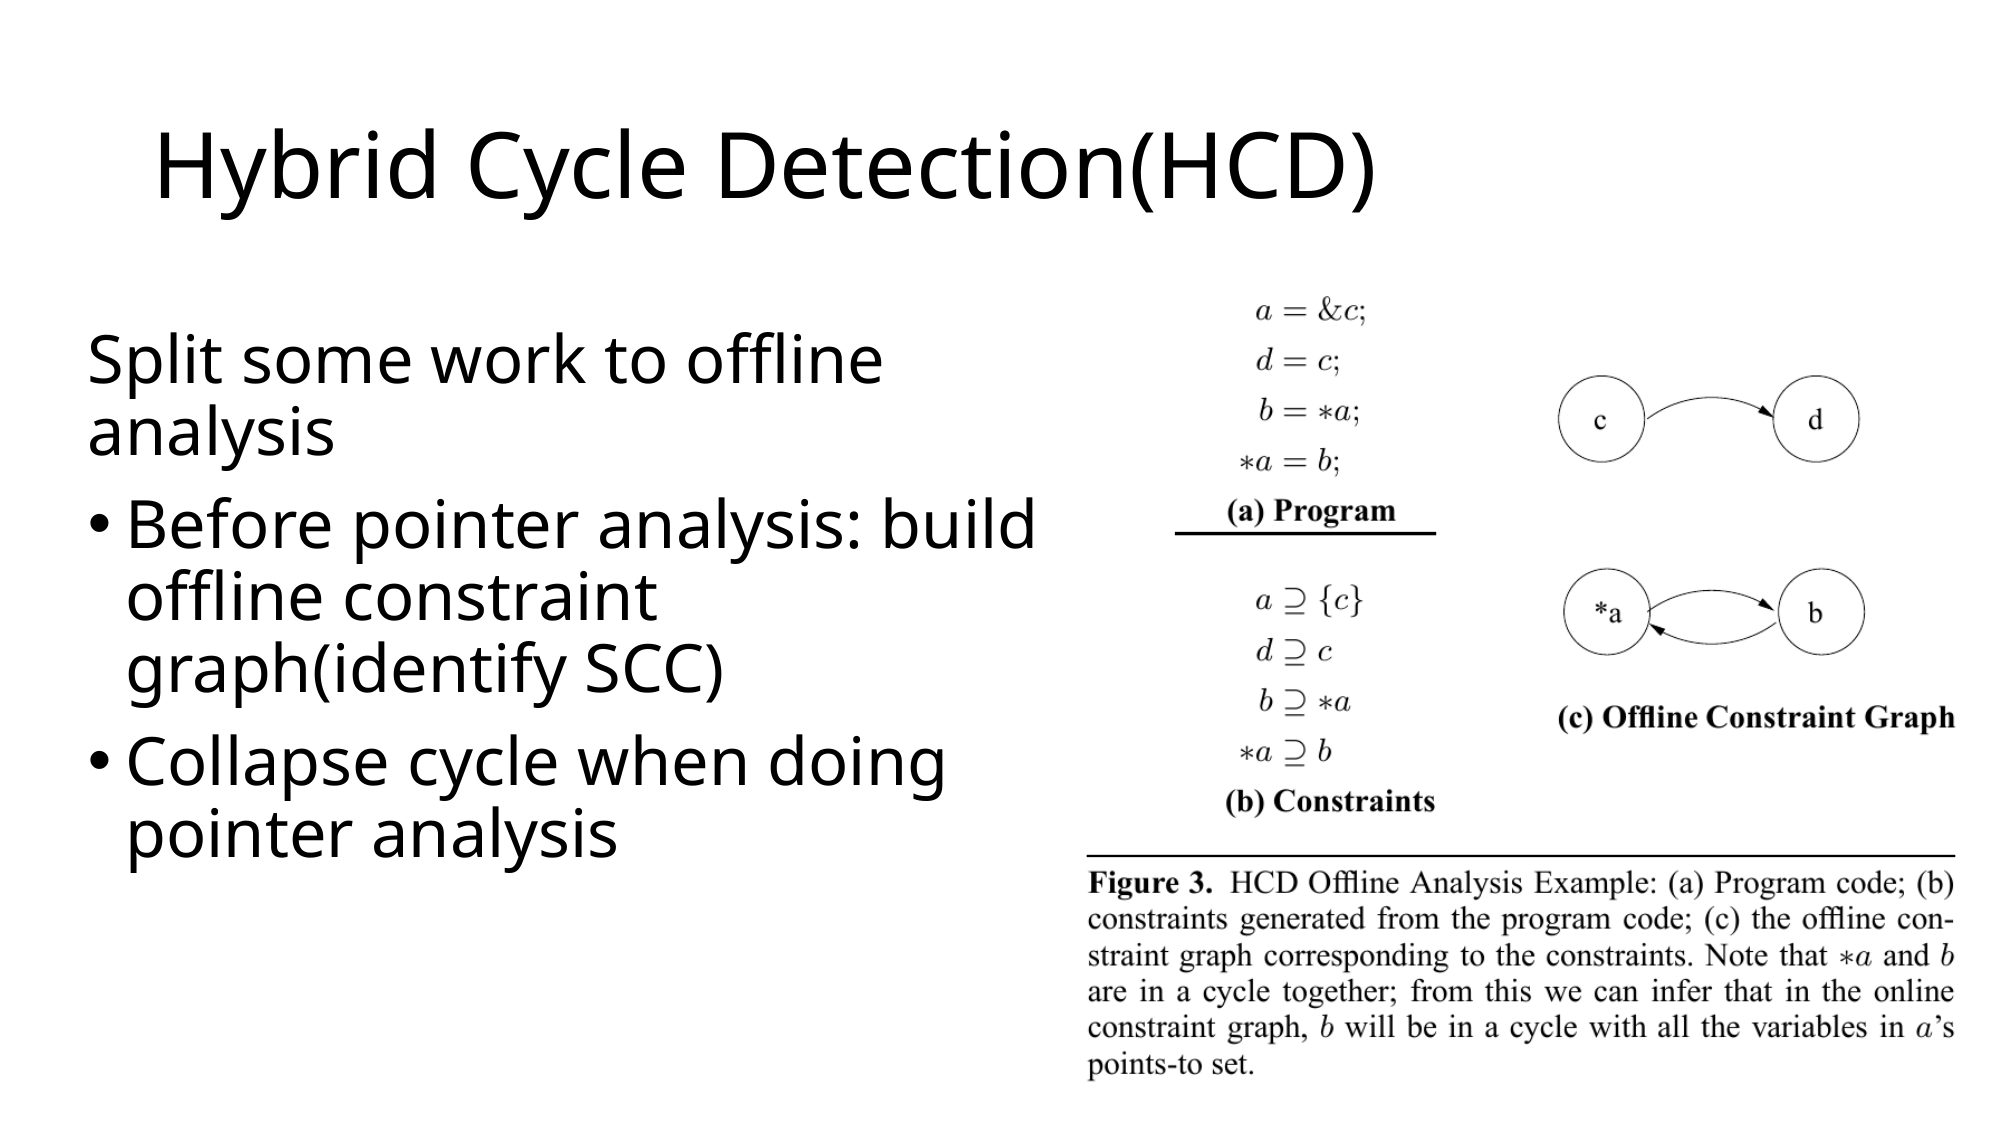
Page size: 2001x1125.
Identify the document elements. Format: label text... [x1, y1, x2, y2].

footer [662, 1042, 1338, 1103]
title Hybrid Cycle Detection(HCD) [137, 59, 1863, 278]
picture [1041, 266, 2000, 1084]
list Split some work to offline analysis Before pointer analysis: build offline constraint graph(identify SCC) Collapse cycle when doing pointer analysis [72, 318, 1041, 1032]
